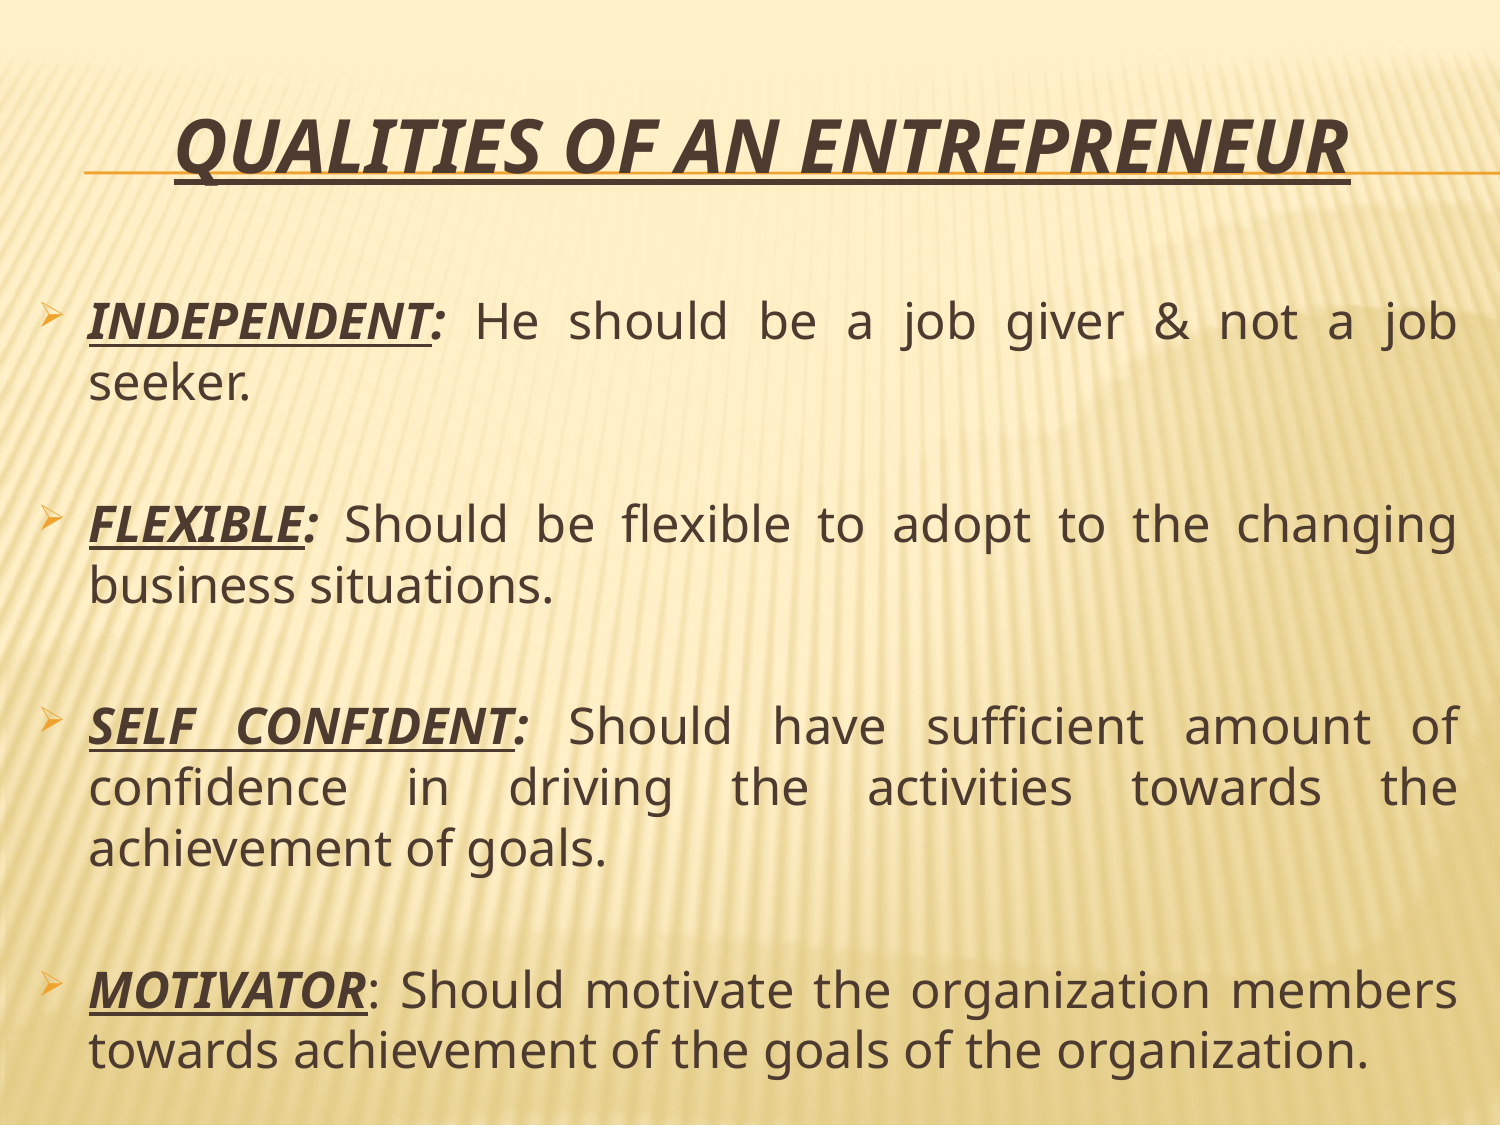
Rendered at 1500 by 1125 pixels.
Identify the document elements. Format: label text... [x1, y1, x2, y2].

title Qualities of an entrepreneur [50, 75, 1475, 210]
list INDEPENDENT: He should be a job giver & not a job seeker. FLEXIBLE: Should be flexible to adopt to the changing business situations. SELF CONFIDENT: Should have sufficient amount of confidence in driving the activities towards the achievement of goals. MOTIVATOR: Should motivate the organization members towards achievement of the goals of the organization. [23, 210, 1475, 1102]
